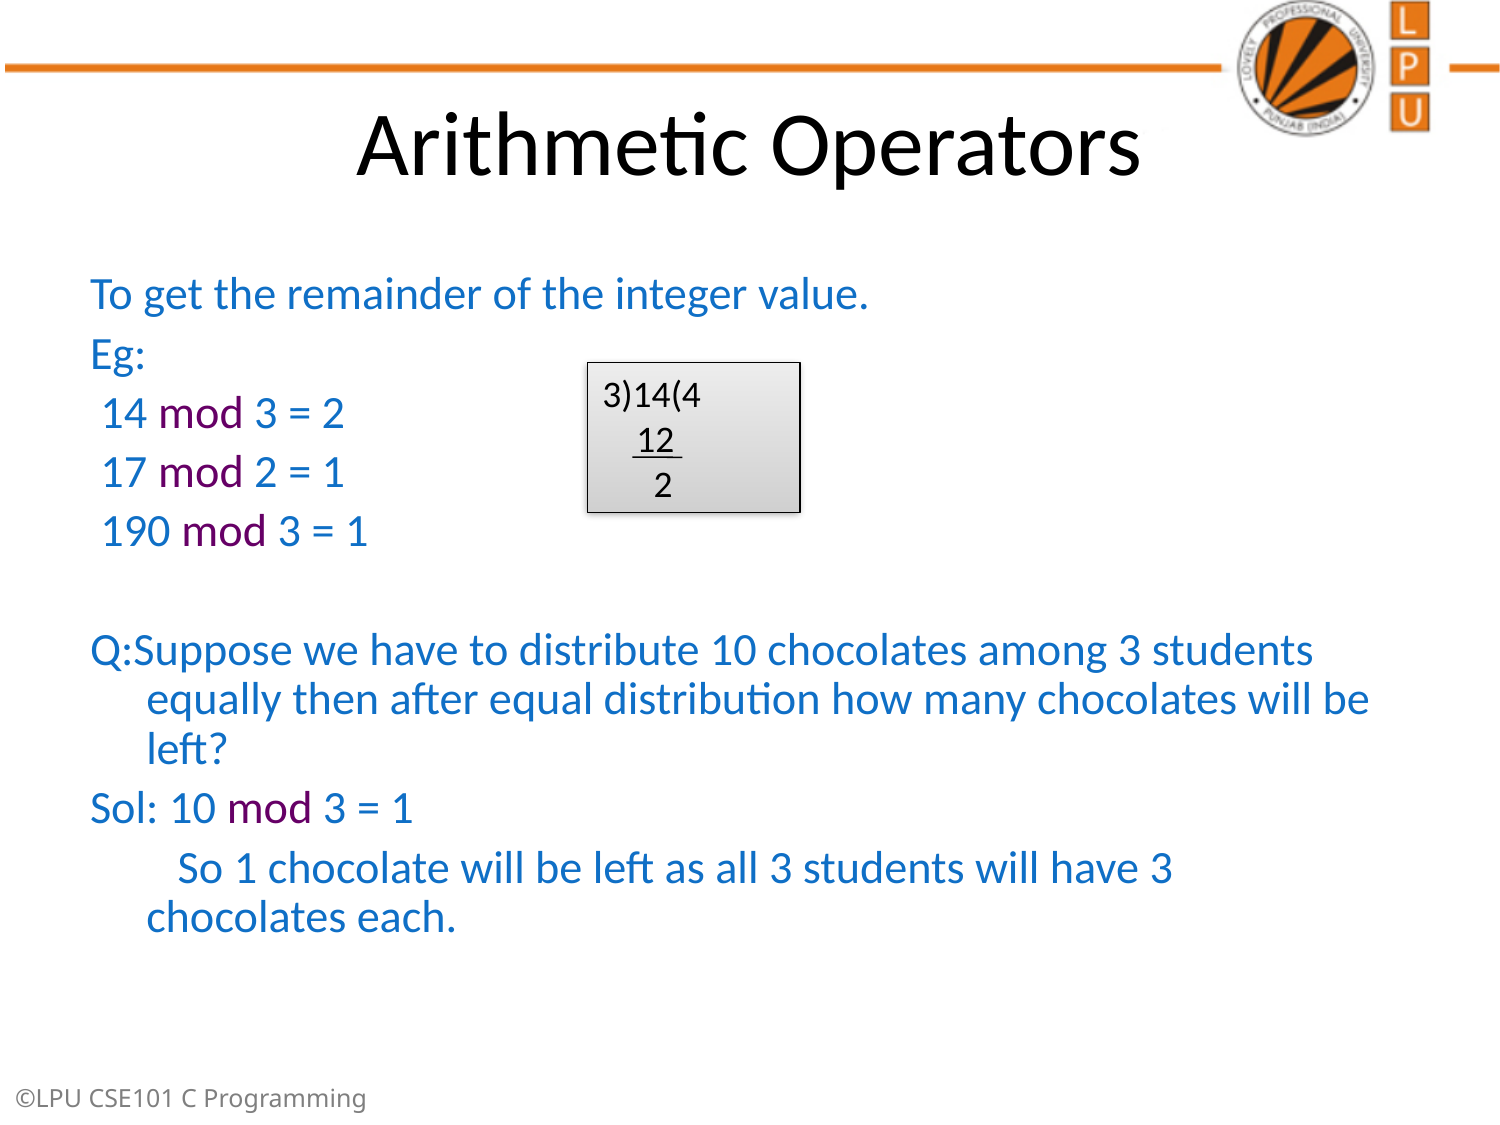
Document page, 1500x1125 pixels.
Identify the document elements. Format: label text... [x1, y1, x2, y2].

list To get the remainder of the integer value. Eg: 14 mod 3 = 2 17 mod 2 = 1 190 mod 3 = 1 Q:Suppose we have to distribute 10 chocolates among 3 students equally then after equal distribution how many chocolates will be left? Sol: 10 mod 3 = 1 So 1 chocolate will be left as all 3 students will have 3 chocolates each. [75, 262, 1425, 1005]
picture [5, 0, 1500, 155]
title Arithmetic Operators [75, 45, 1425, 233]
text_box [587, 362, 801, 515]
